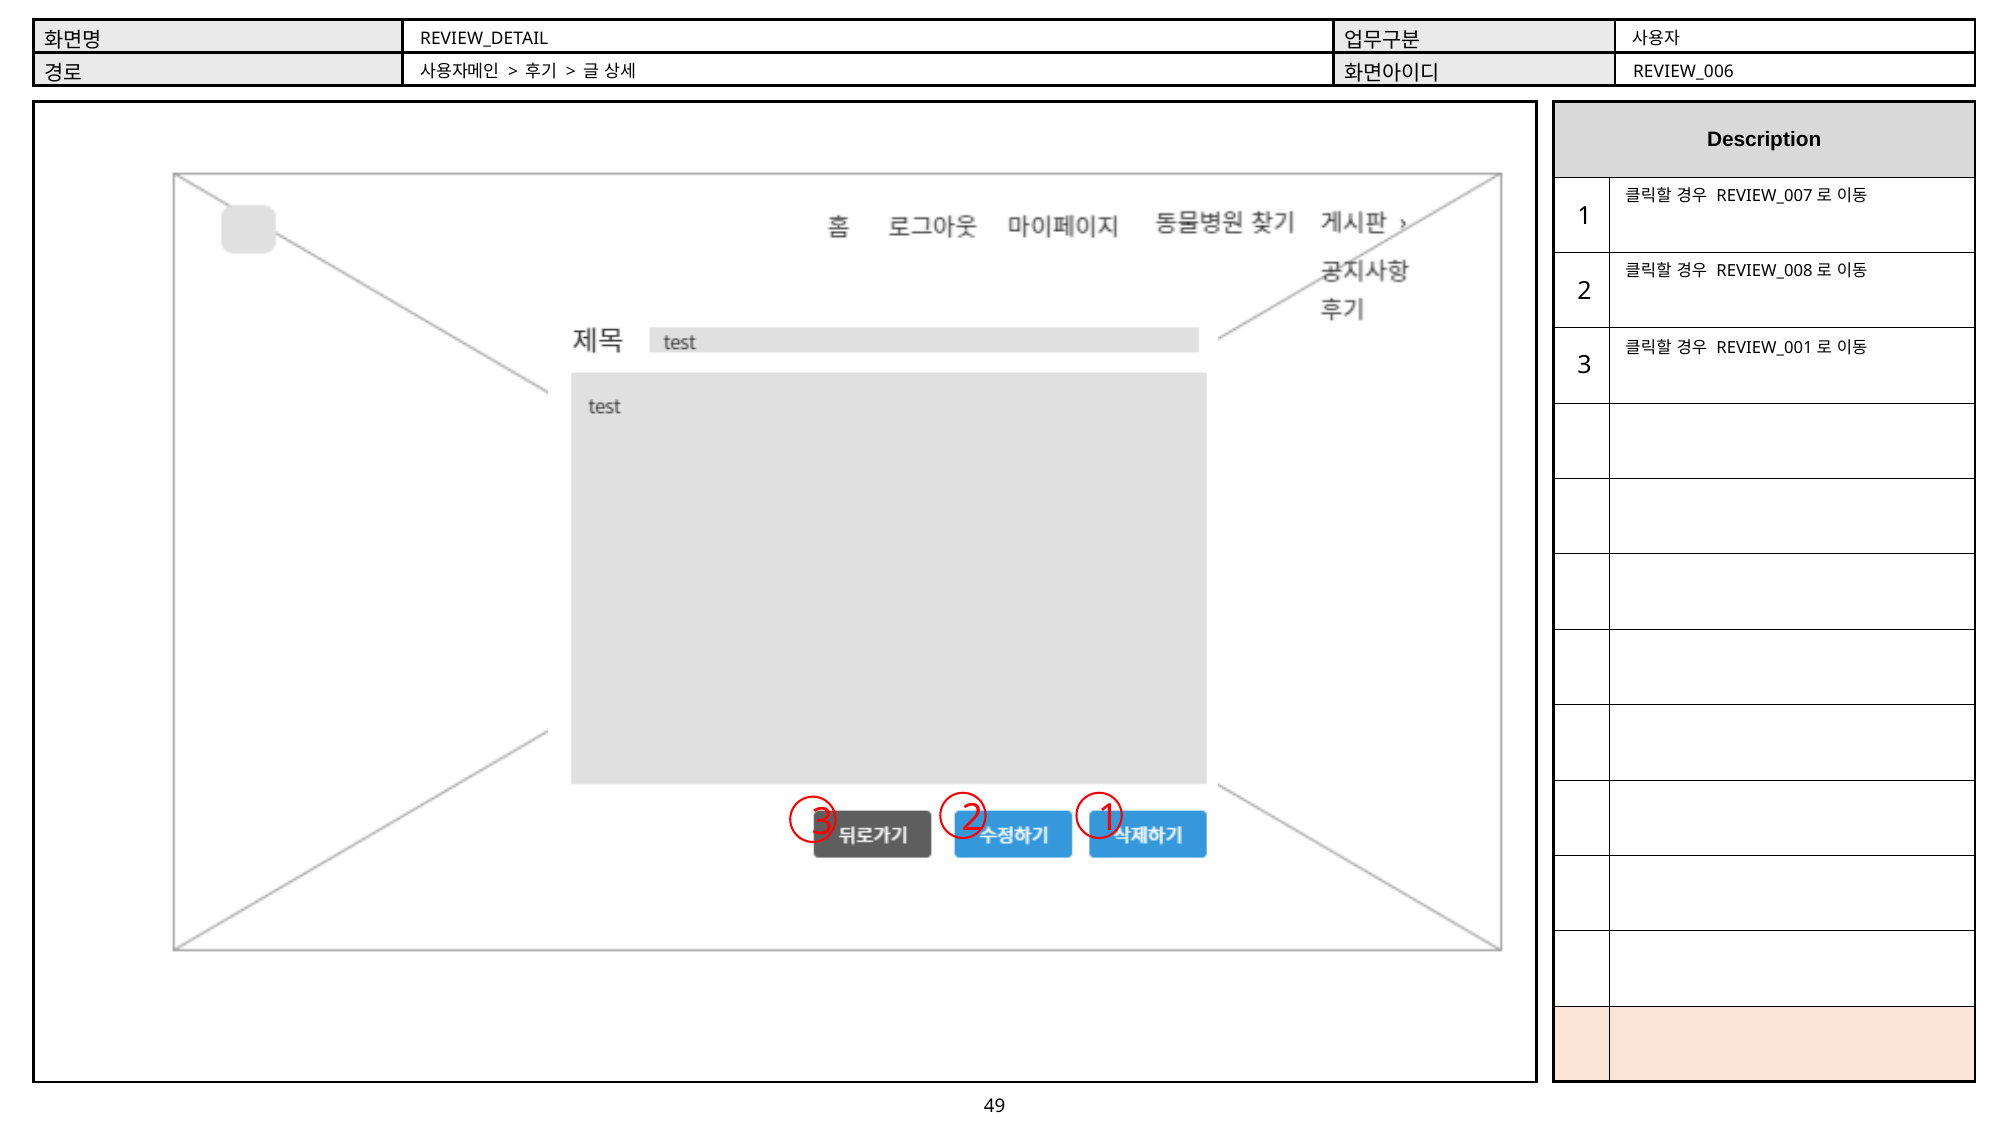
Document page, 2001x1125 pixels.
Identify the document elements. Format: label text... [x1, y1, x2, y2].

list REVIEW_DETAIL [404, 22, 1331, 54]
text_box 2 [1562, 267, 1602, 312]
list REVIEW_006 [1618, 55, 1976, 89]
text_box 클릭할 경우 REVIEW_007로 이동 [1610, 177, 1959, 213]
text_box 클릭할 경우 REVIEW_008로 이동 [1610, 252, 1959, 287]
text_box 1 [1562, 192, 1602, 237]
list 사용자 [1617, 22, 1975, 56]
picture [143, 149, 1527, 976]
text_box 3 [1562, 340, 1602, 386]
list 사용자메인 > 후기 > 글 상세 [404, 54, 1331, 89]
text_box 클릭할 경우 REVIEW_001로 이동 [1610, 329, 1959, 364]
